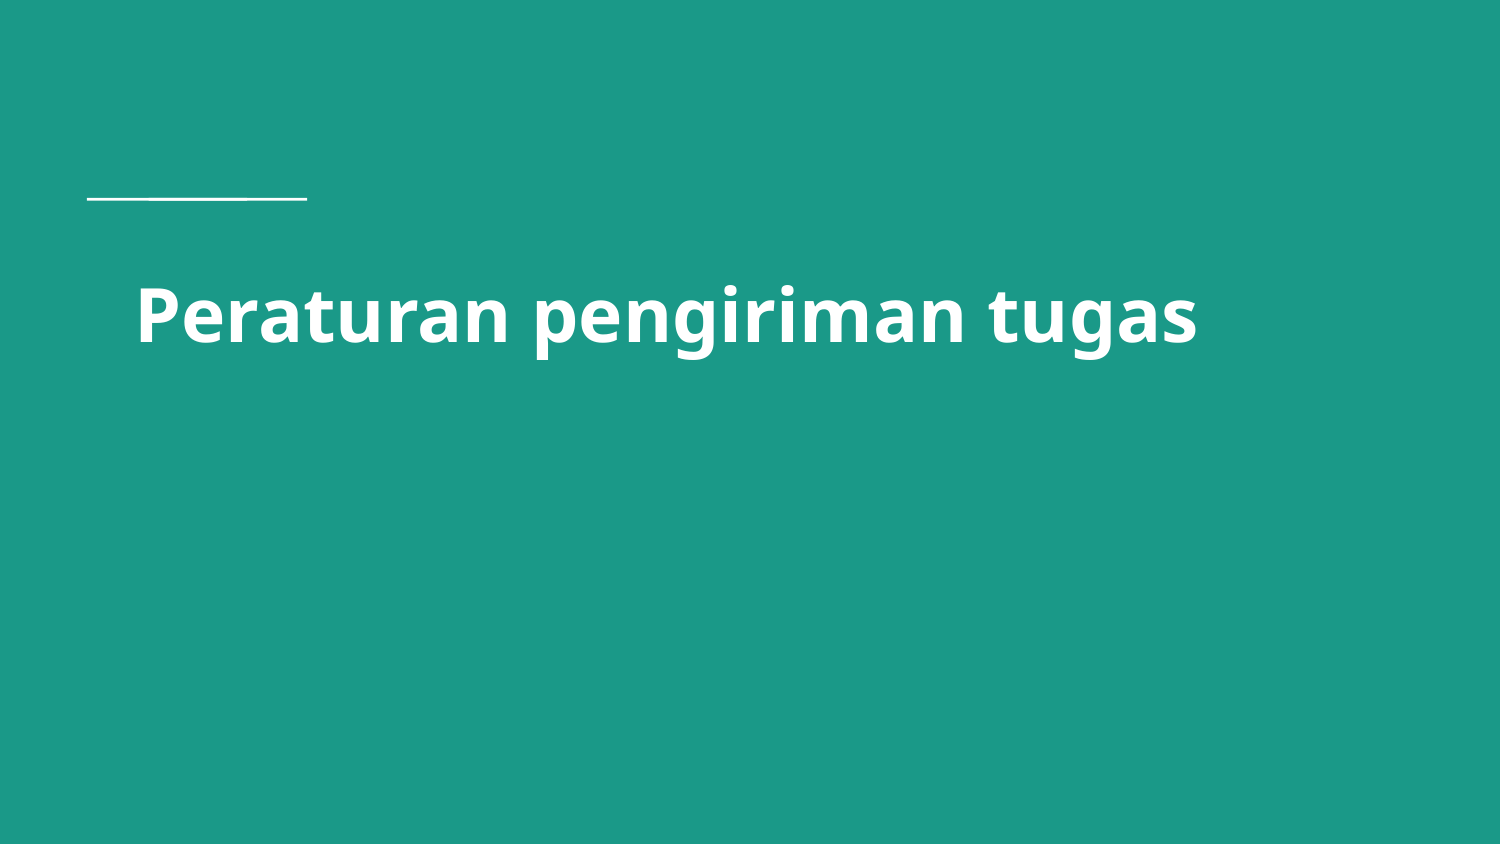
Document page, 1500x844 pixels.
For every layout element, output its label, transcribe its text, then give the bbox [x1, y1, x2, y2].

title Peraturan pengiriman tugas [119, 252, 1381, 503]
